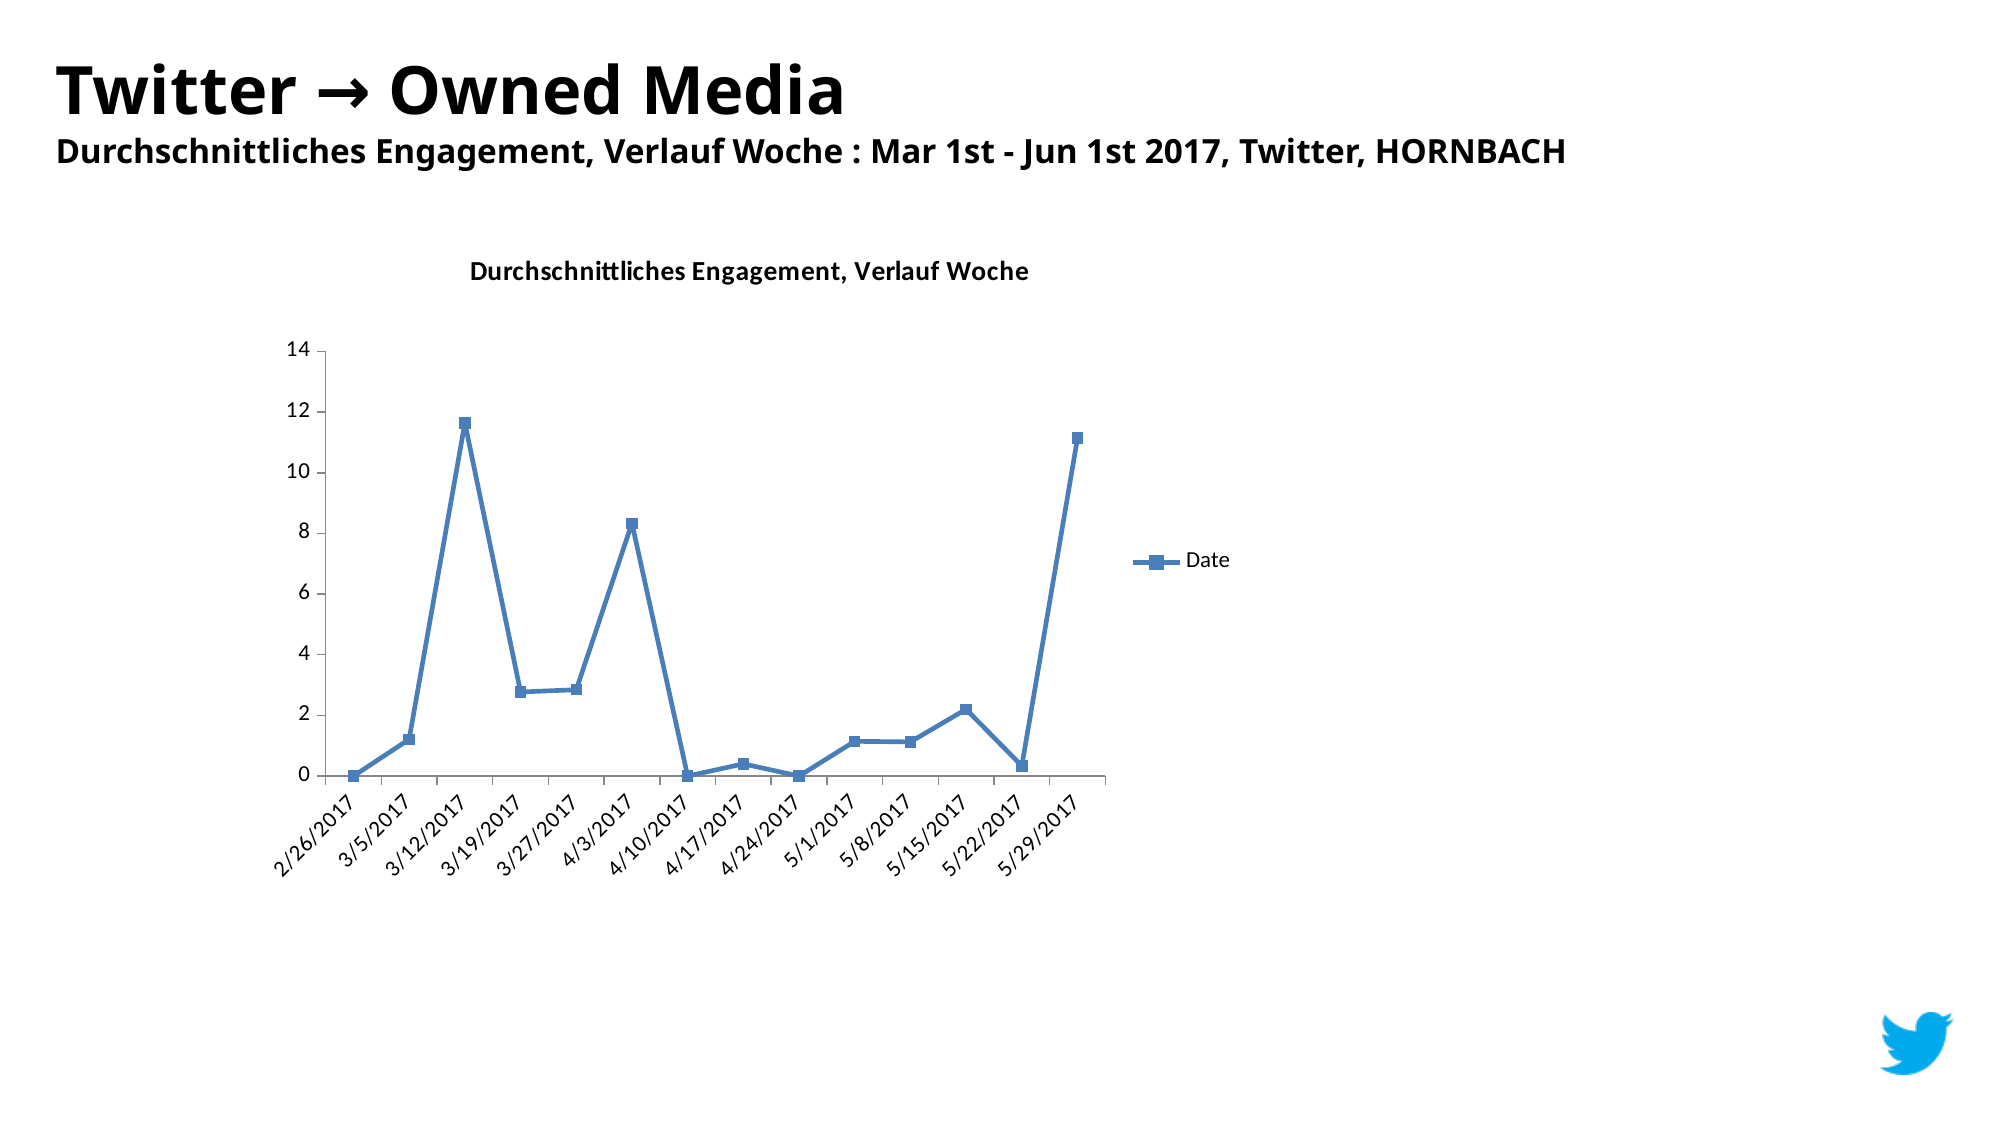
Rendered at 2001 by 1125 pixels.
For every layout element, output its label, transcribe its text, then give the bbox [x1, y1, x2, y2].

text_box Durchschnittliches Engagement, Verlauf Woche : Mar 1st - Jun 1st 2017, Twitter, HORNBACH [40, 122, 1841, 268]
text_box Twitter → Owned Media [40, 40, 1841, 76]
picture [1879, 1012, 1927, 1076]
picture [1906, 1012, 1954, 1076]
chart [249, 228, 1251, 897]
